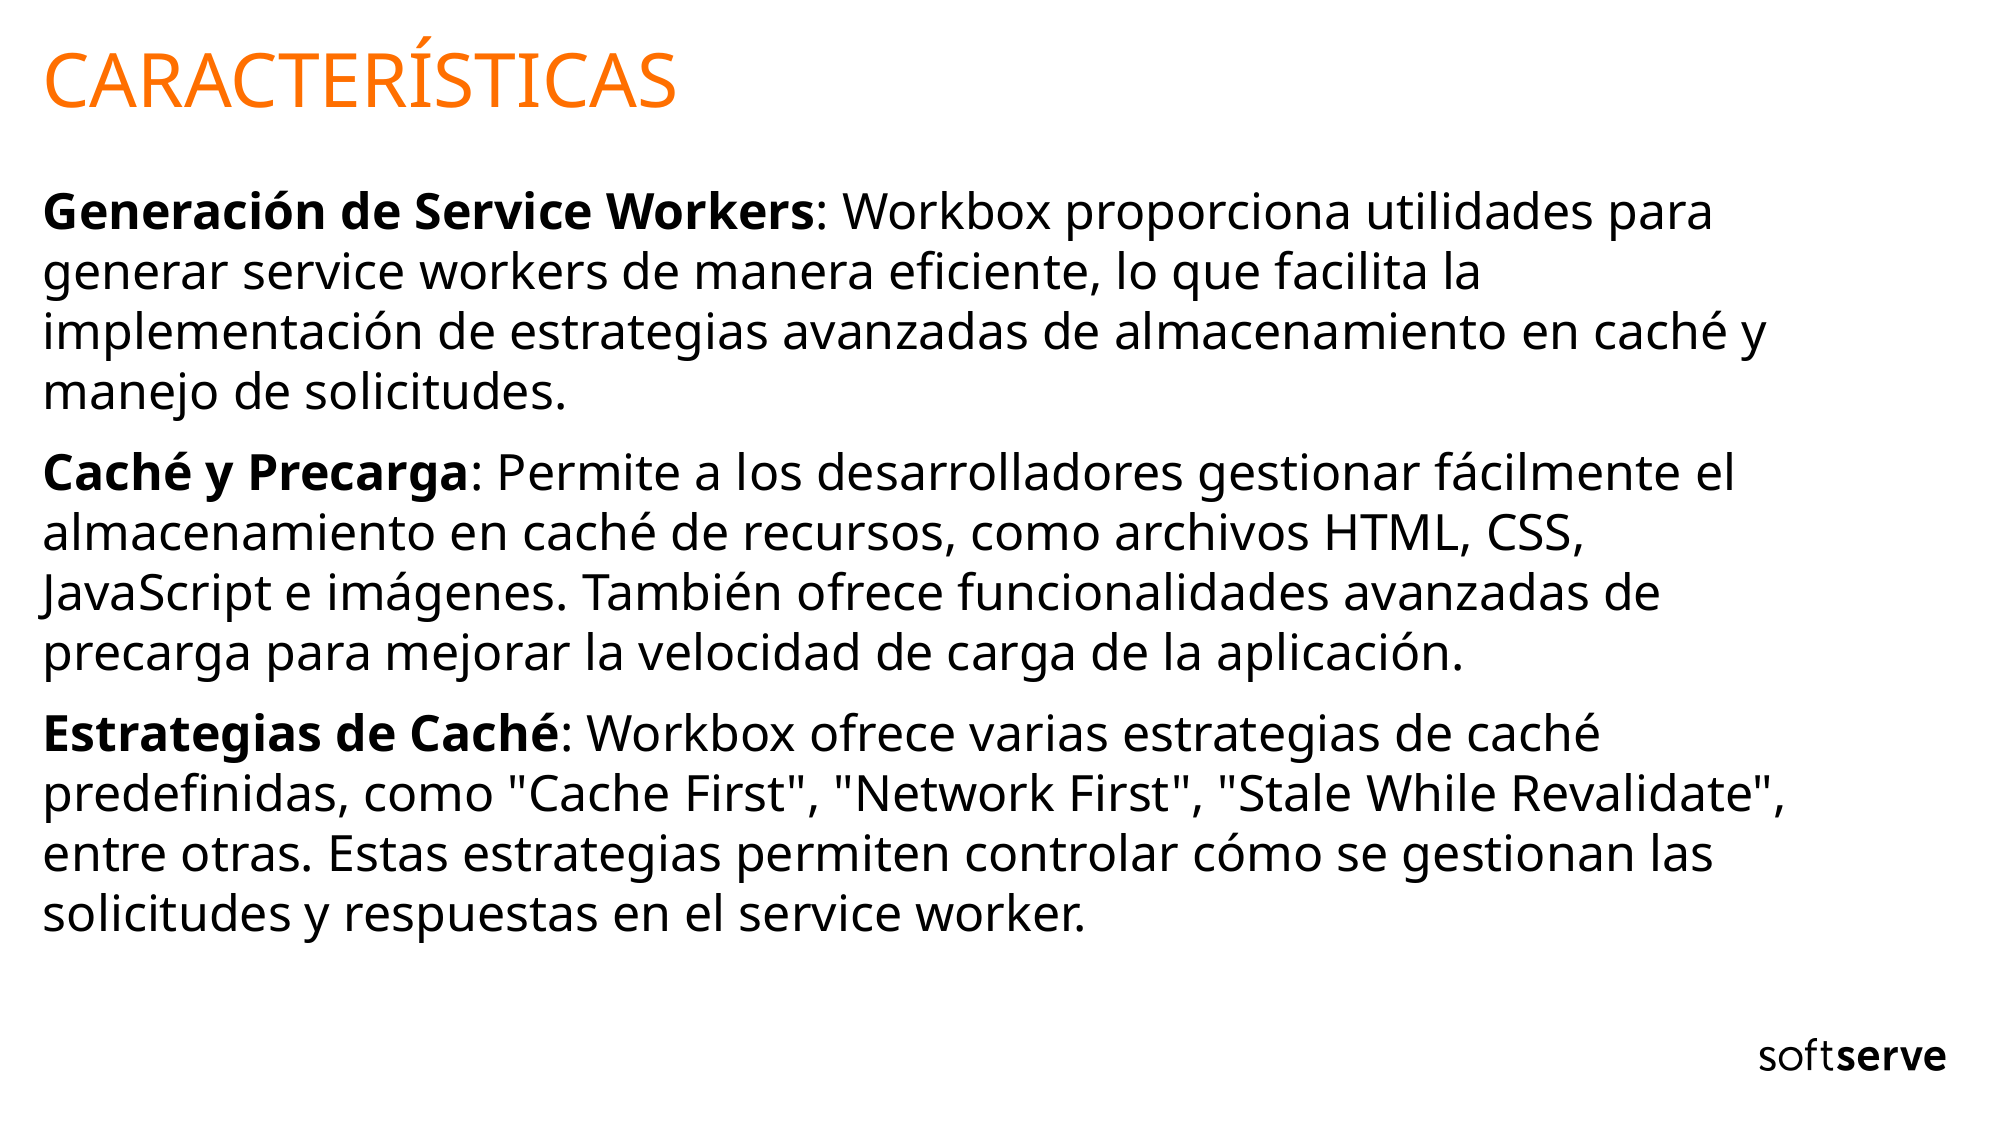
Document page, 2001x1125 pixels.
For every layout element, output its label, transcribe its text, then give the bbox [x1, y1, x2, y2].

title características [42, 50, 1927, 1075]
list Generación de Service Workers: Workbox proporciona utilidades para generar service workers de manera eficiente, lo que facilita la implementación de estrategias avanzadas de almacenamiento en caché y manejo de solicitudes. Caché y Precarga: Permite a los desarrolladores gestionar fácilmente el almacenamiento en caché de recursos, como archivos HTML, CSS, JavaScript e imágenes. También ofrece funcionalidades avanzadas de precarga para mejorar la velocidad de carga de la aplicación. Estrategias de Caché: Workbox ofrece varias estrategias de caché predefinidas, como "Cache First", "Network First", "Stale While Revalidate", entre otras. Estas estrategias permiten controlar cómo se gestionan las solicitudes y respuestas en el service worker. [42, 172, 1844, 979]
picture [1927, 1038, 1946, 1071]
